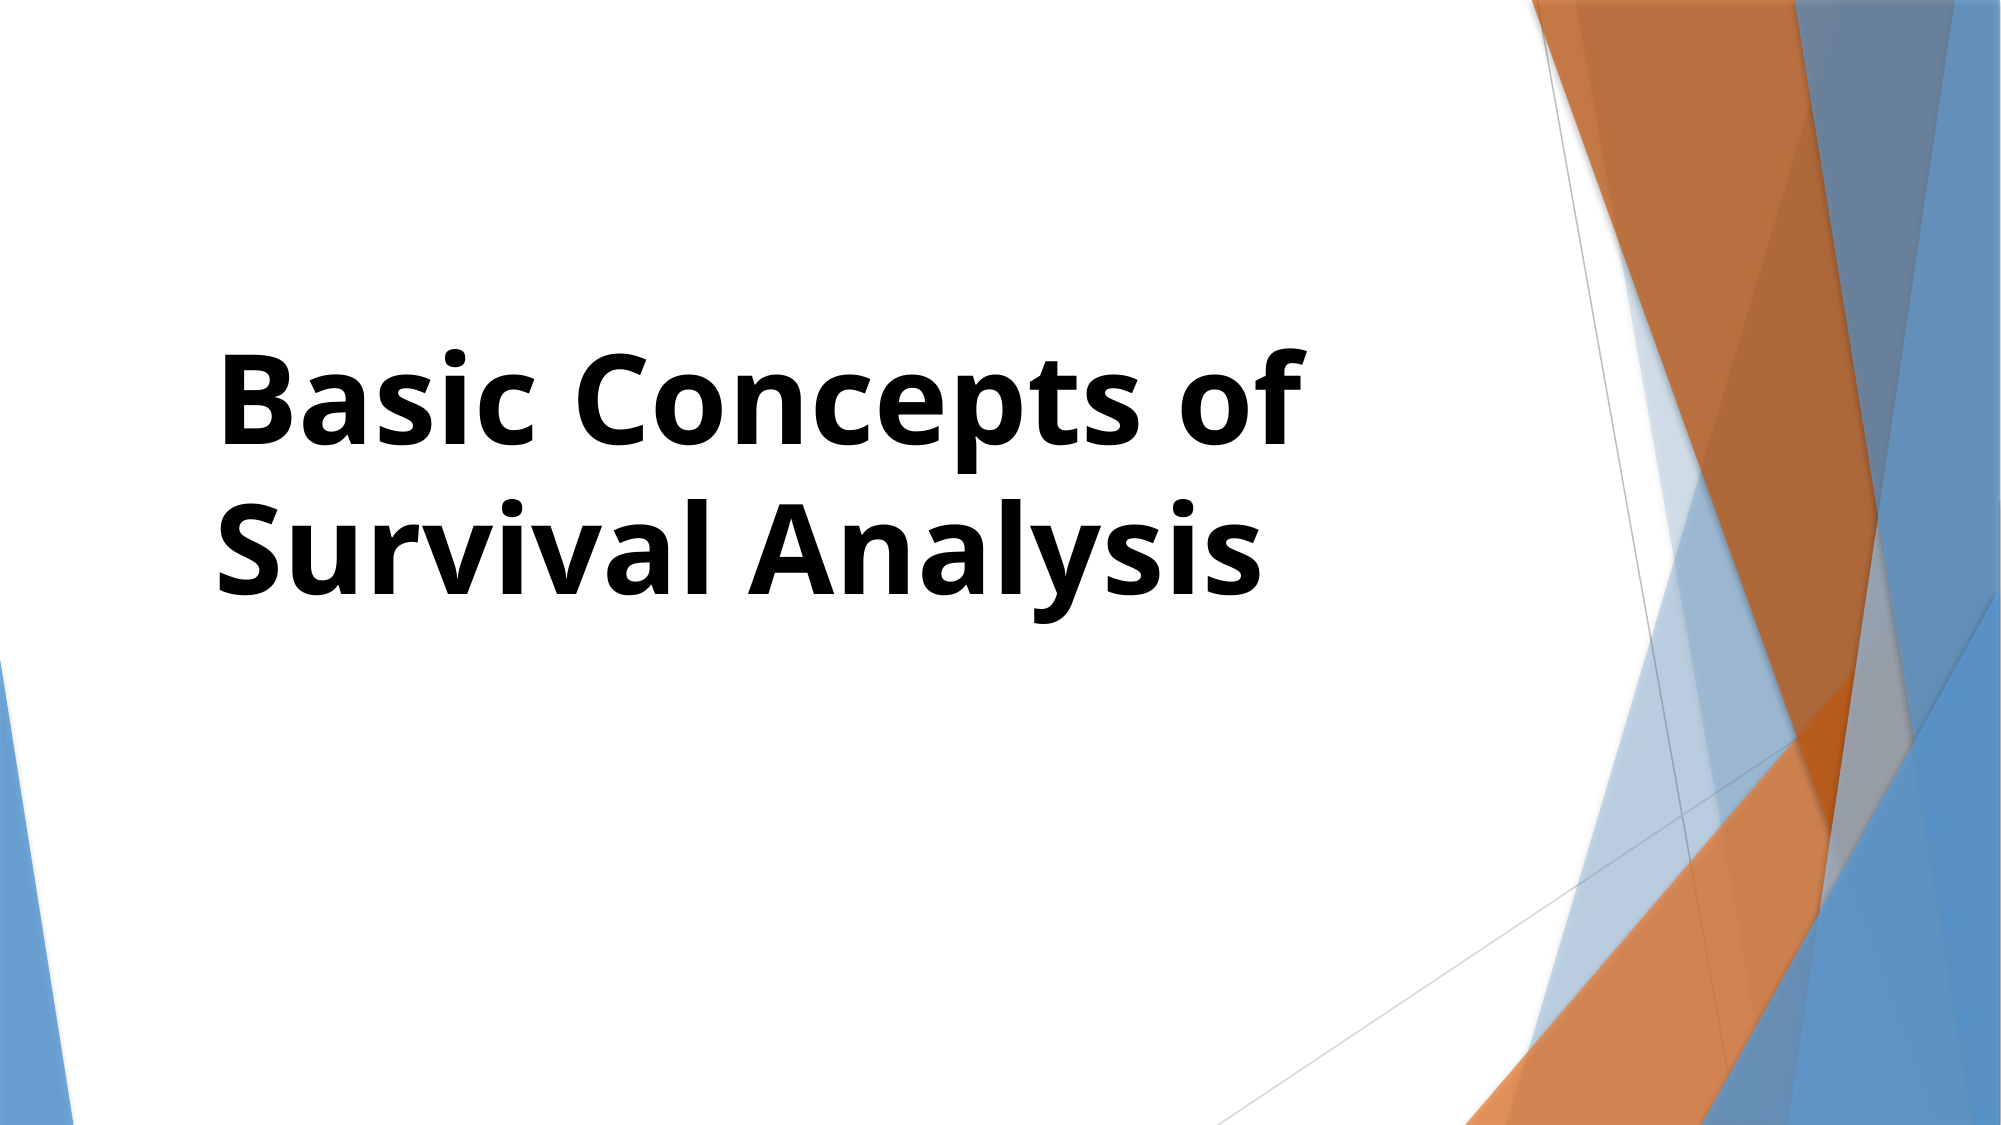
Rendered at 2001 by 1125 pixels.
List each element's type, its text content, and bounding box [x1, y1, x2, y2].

text_box Basic Concepts of Survival Analysis [199, 312, 1369, 628]
